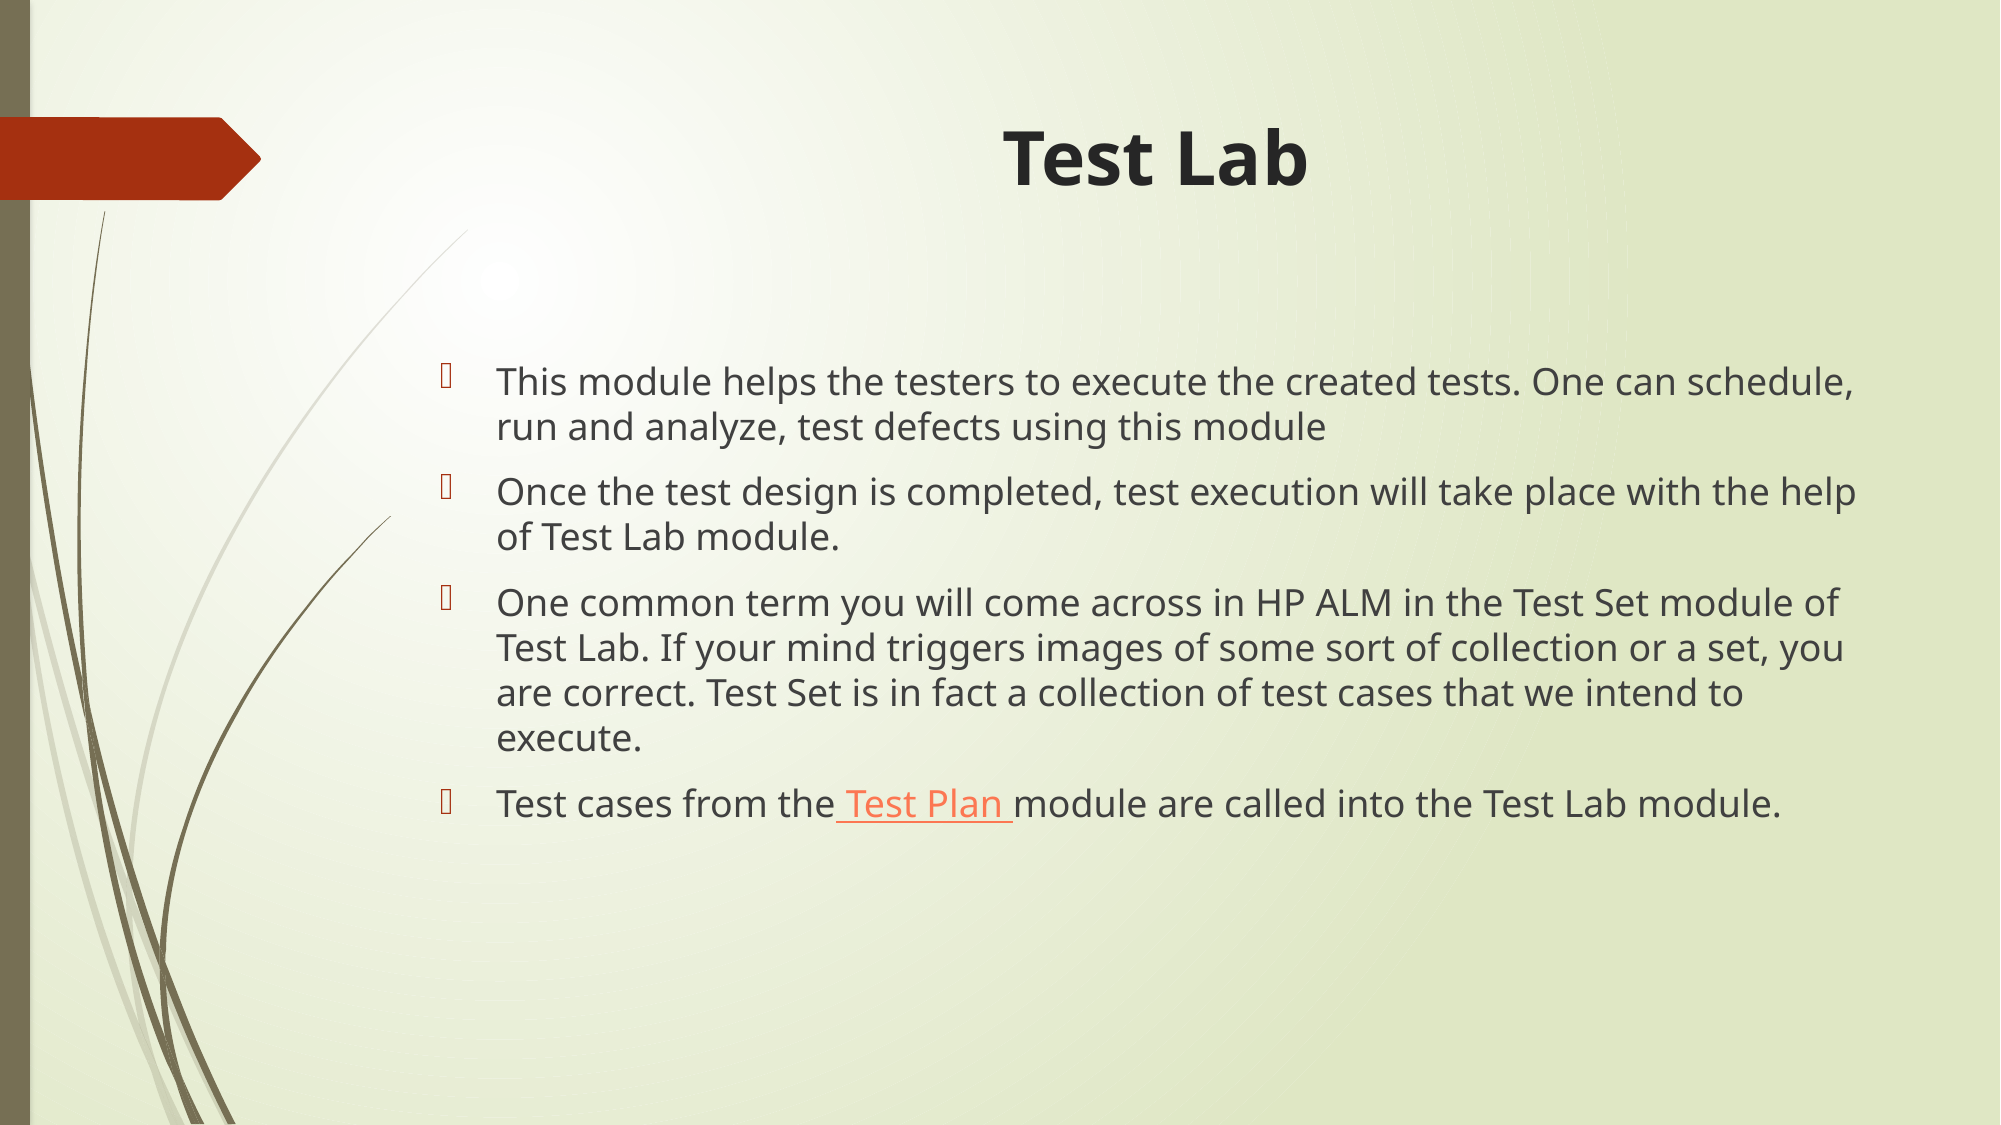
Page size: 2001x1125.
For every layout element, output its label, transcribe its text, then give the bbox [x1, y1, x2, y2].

title Test Lab [425, 102, 1888, 313]
list This module helps the testers to execute the created tests. One can schedule, run and analyze, test defects using this module Once the test design is completed, test execution will take place with the help of Test Lab module. One common term you will come across in HP ALM in the Test Set module of Test Lab. If your mind triggers images of some sort of collection or a set, you are correct. Test Set is in fact a collection of test cases that we intend to execute. Test cases from the Test Plan module are called into the Test Lab module. [424, 350, 1888, 970]
